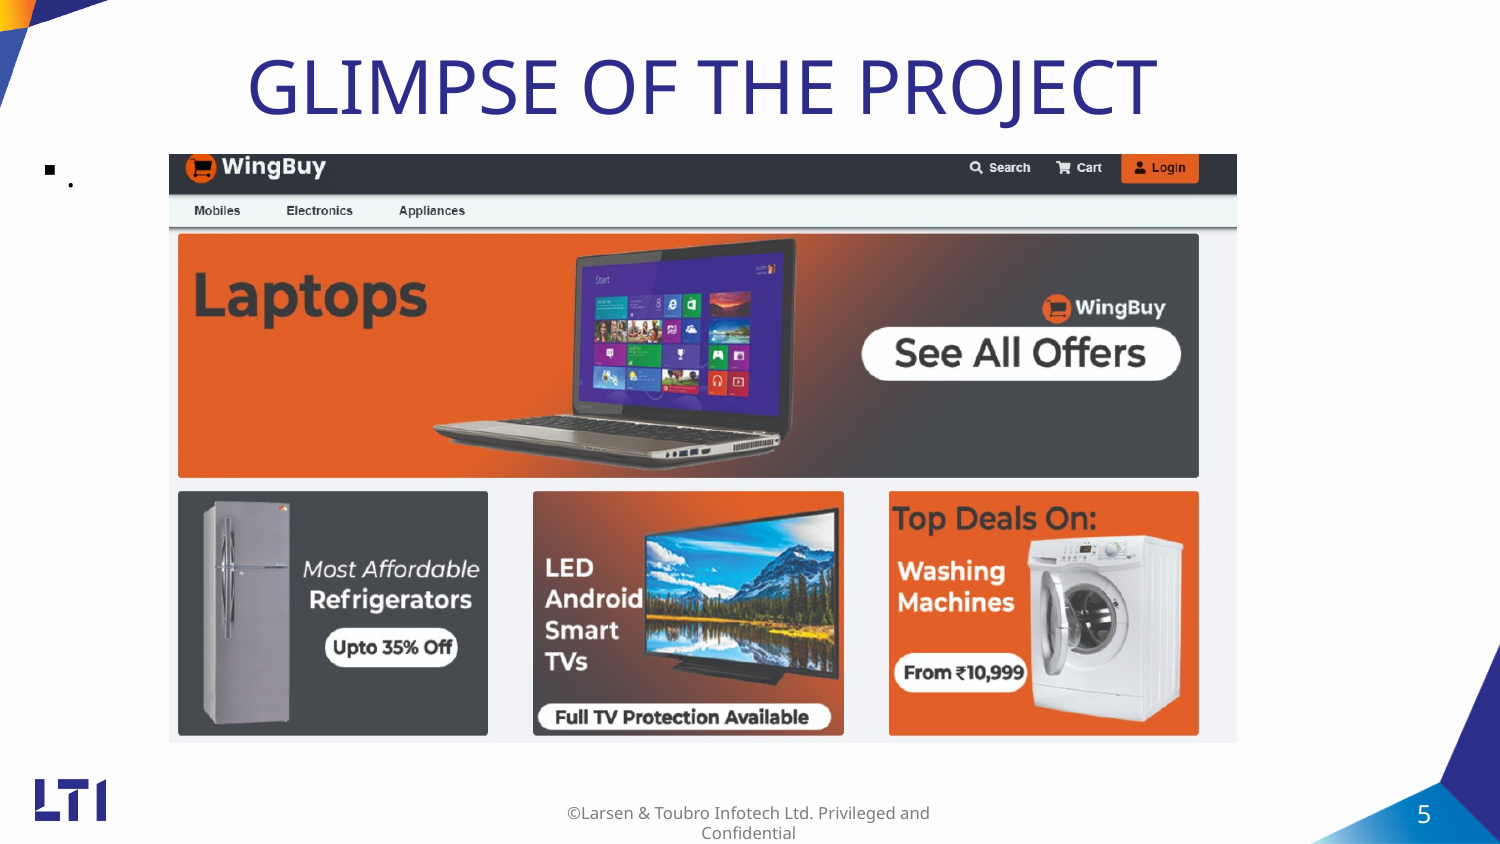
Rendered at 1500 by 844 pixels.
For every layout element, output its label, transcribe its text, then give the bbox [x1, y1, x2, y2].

picture [35, 779, 106, 821]
picture [169, 153, 1237, 743]
list . [42, 154, 1456, 766]
picture [0, 0, 109, 110]
picture [1288, 640, 1500, 844]
title GLIMPSE OF THE PROJECT [43, 38, 1362, 131]
